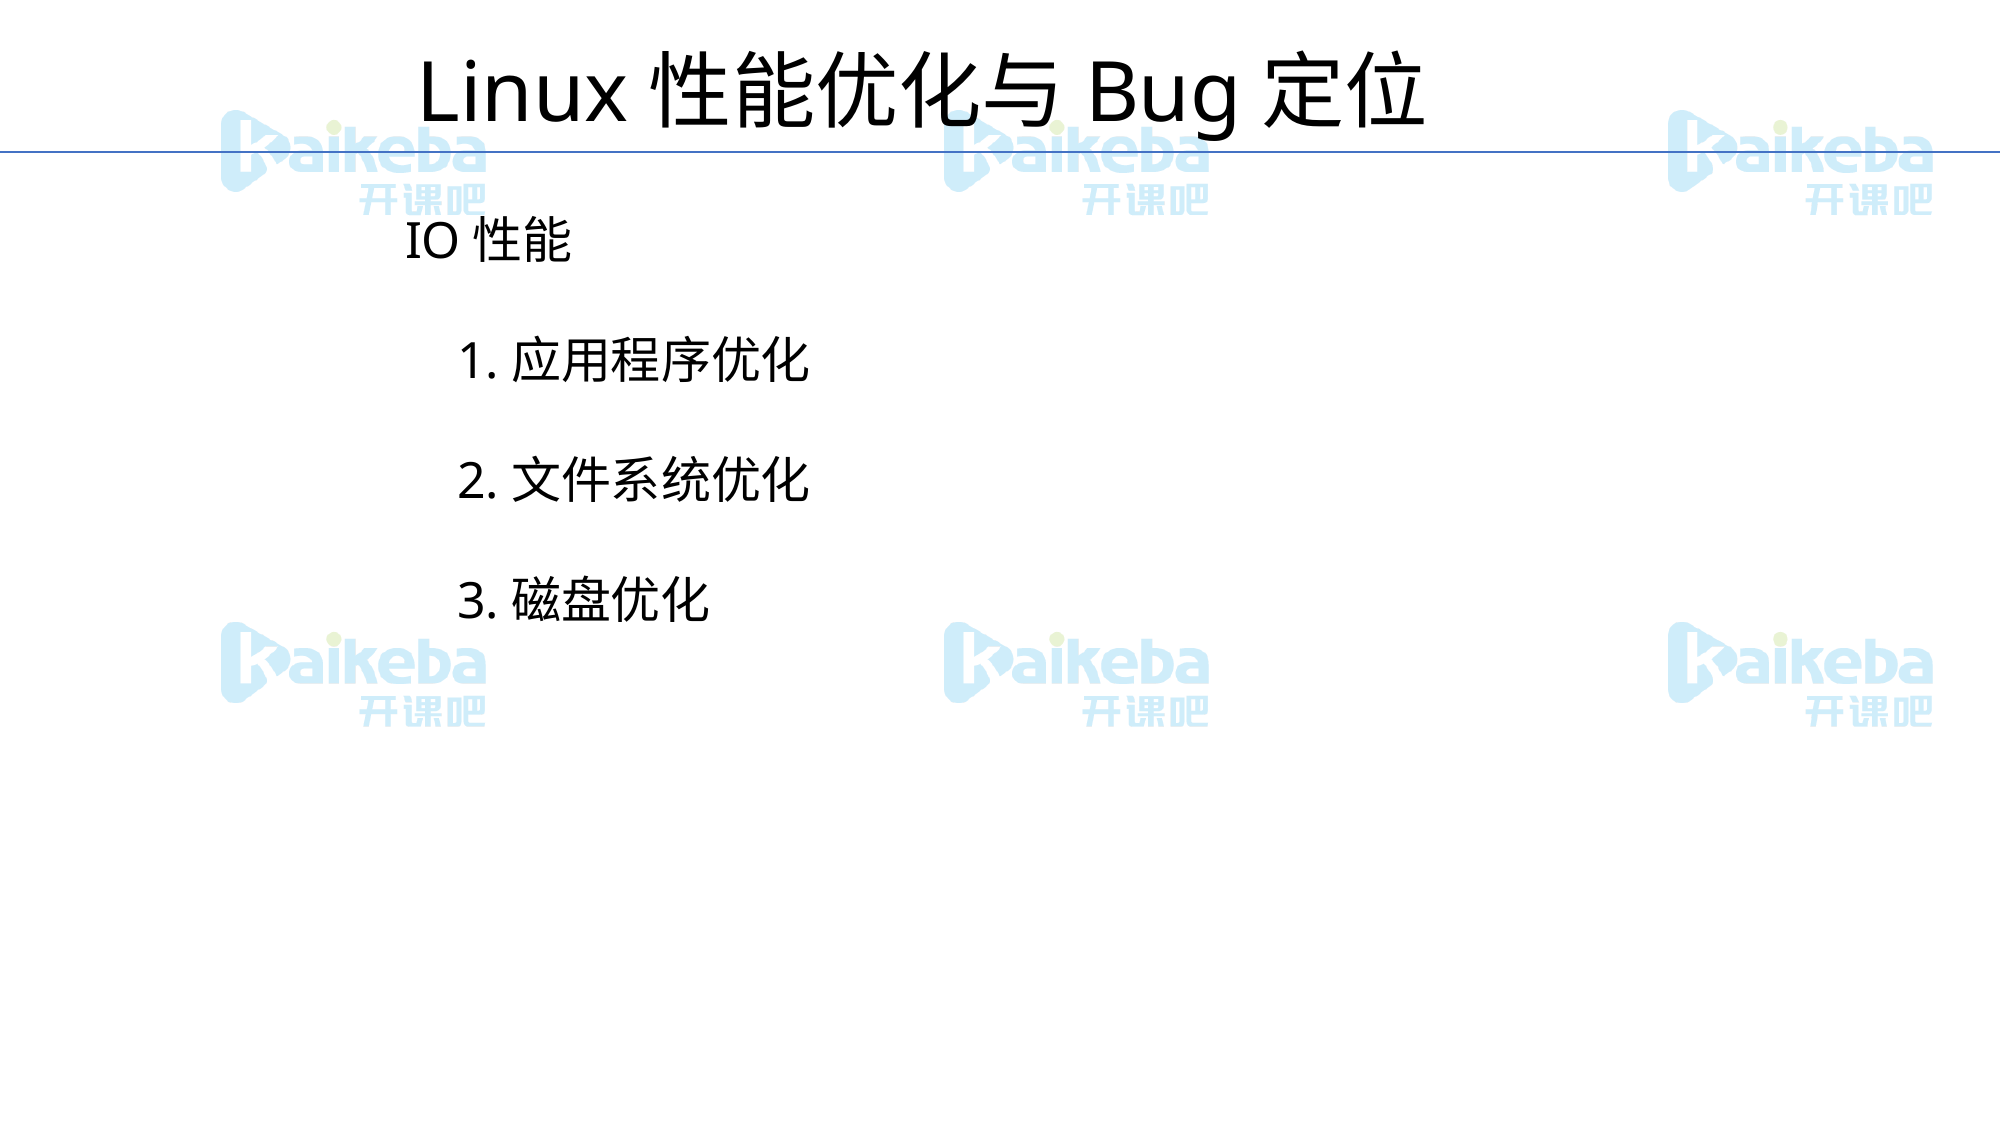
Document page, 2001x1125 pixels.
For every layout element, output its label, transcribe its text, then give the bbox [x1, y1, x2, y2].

text_box IO性能 1.应用程序优化 2.文件系统优化 3.磁盘优化 [390, 201, 1686, 756]
text_box Linux性能优化与Bug定位 [201, 30, 1644, 146]
